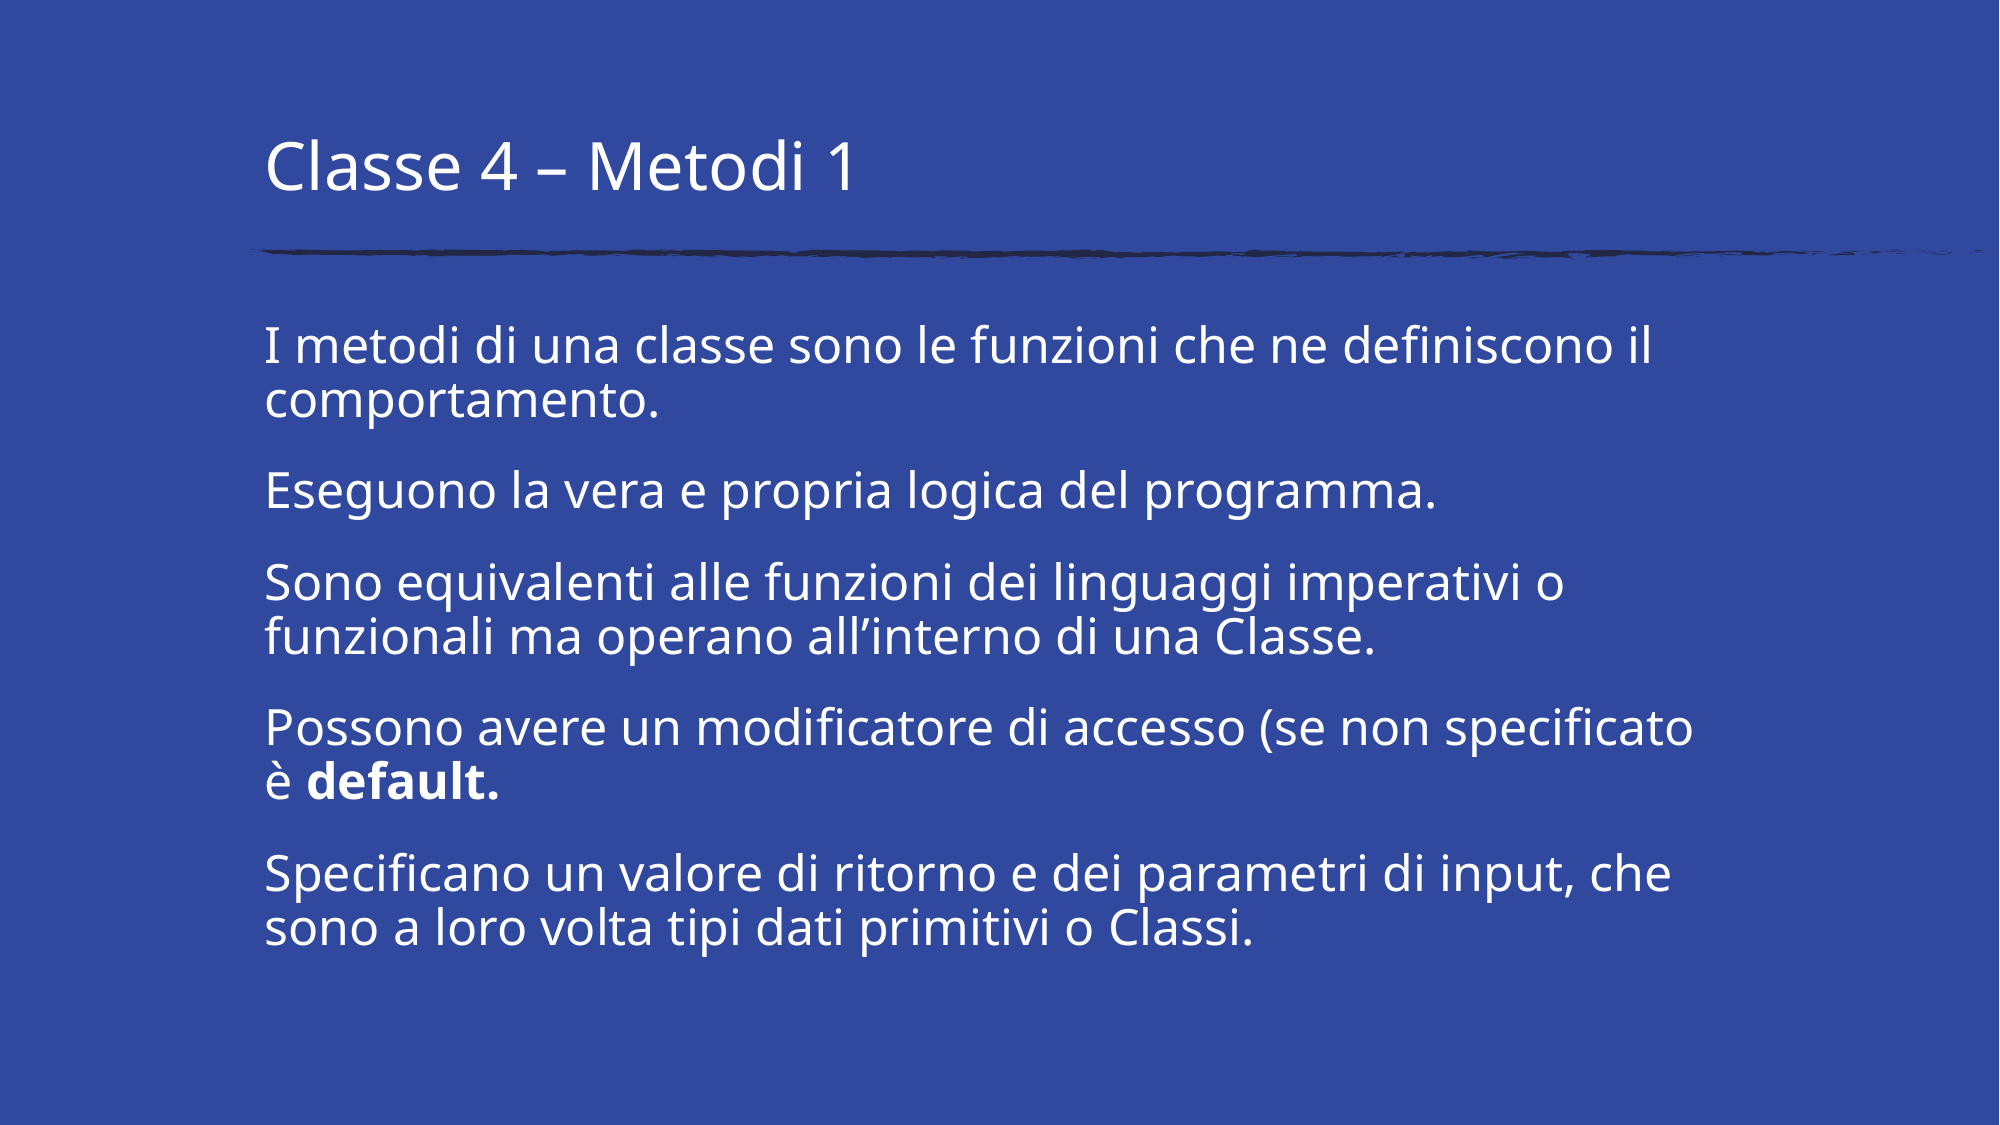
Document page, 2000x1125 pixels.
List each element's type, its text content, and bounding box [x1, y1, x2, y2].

title Classe 4 – Metodi 1 [249, 45, 1750, 213]
list I metodi di una classe sono le funzioni che ne definiscono il comportamento. Eseguono la vera e propria logica del programma. Sono equivalenti alle funzioni dei linguaggi imperativi o funzionali ma operano all’interno di una Classe. Possono avere un modificatore di accesso (se non specificato è default. Specificano un valore di ritorno e dei parametri di input, che sono a loro volta tipi dati primitivi o Classi. [249, 312, 1750, 1013]
